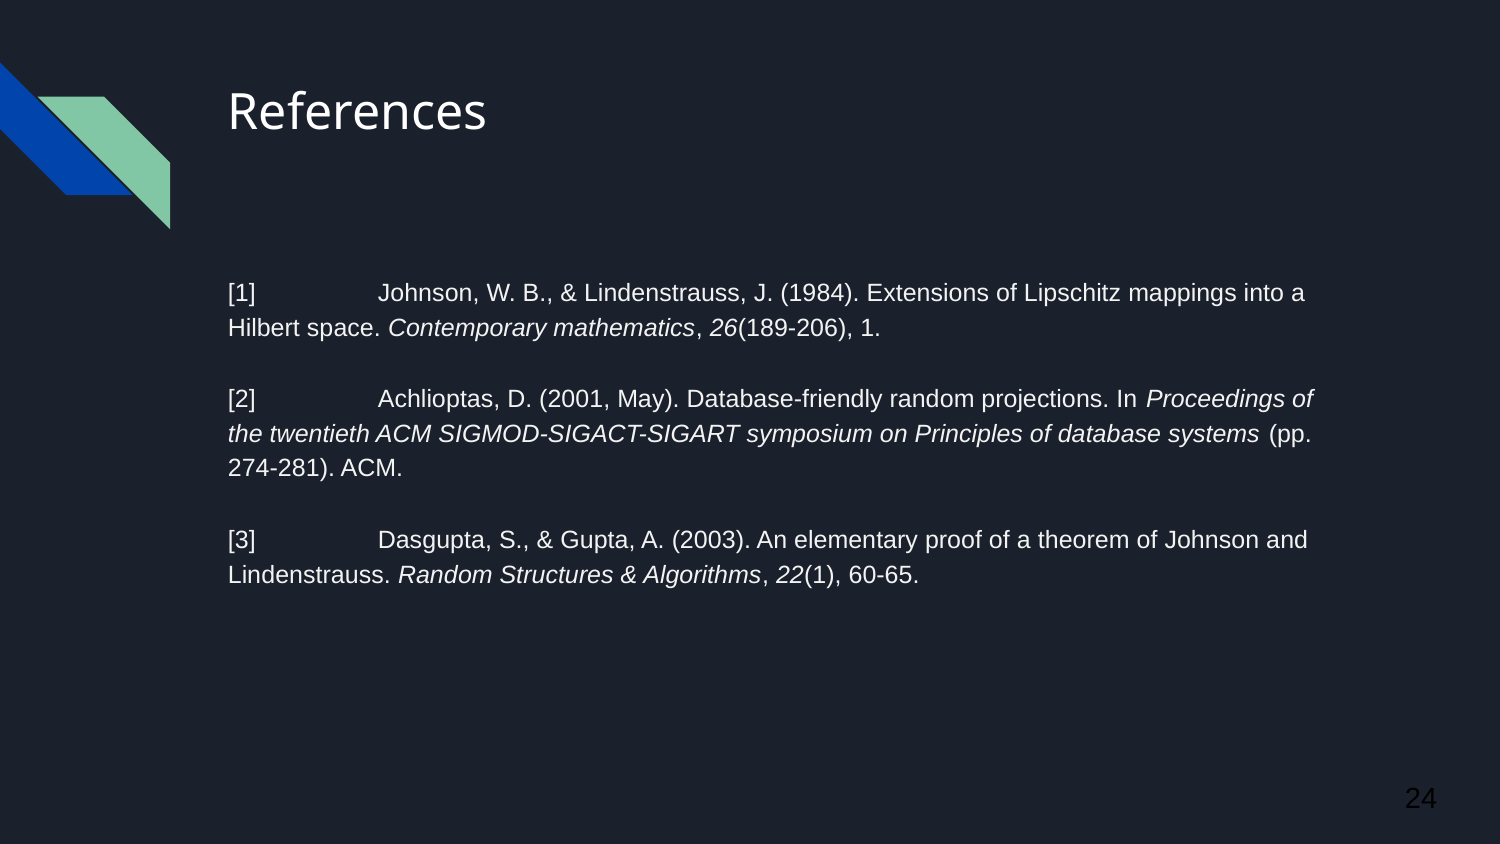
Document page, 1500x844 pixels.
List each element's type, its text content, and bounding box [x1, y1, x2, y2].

title References [212, 64, 1368, 215]
list [1] Johnson, W. B., & Lindenstrauss, J. (1984). Extensions of Lipschitz mappings into a Hilbert space. Contemporary mathematics, 26(189-206), 1. [2] Achlioptas, D. (2001, May). Database-friendly random projections. In Proceedings of the twentieth ACM SIGMOD-SIGACT-SIGART symposium on Principles of database systems (pp. 274-281). ACM. [3] Dasgupta, S., & Gupta, A. (2003). An elementary proof of a theorem of Johnson and Lindenstrauss. Random Structures & Algorithms, 22(1), 60-65. [212, 257, 1368, 735]
slide_number ‹#› [1389, 764, 1480, 830]
